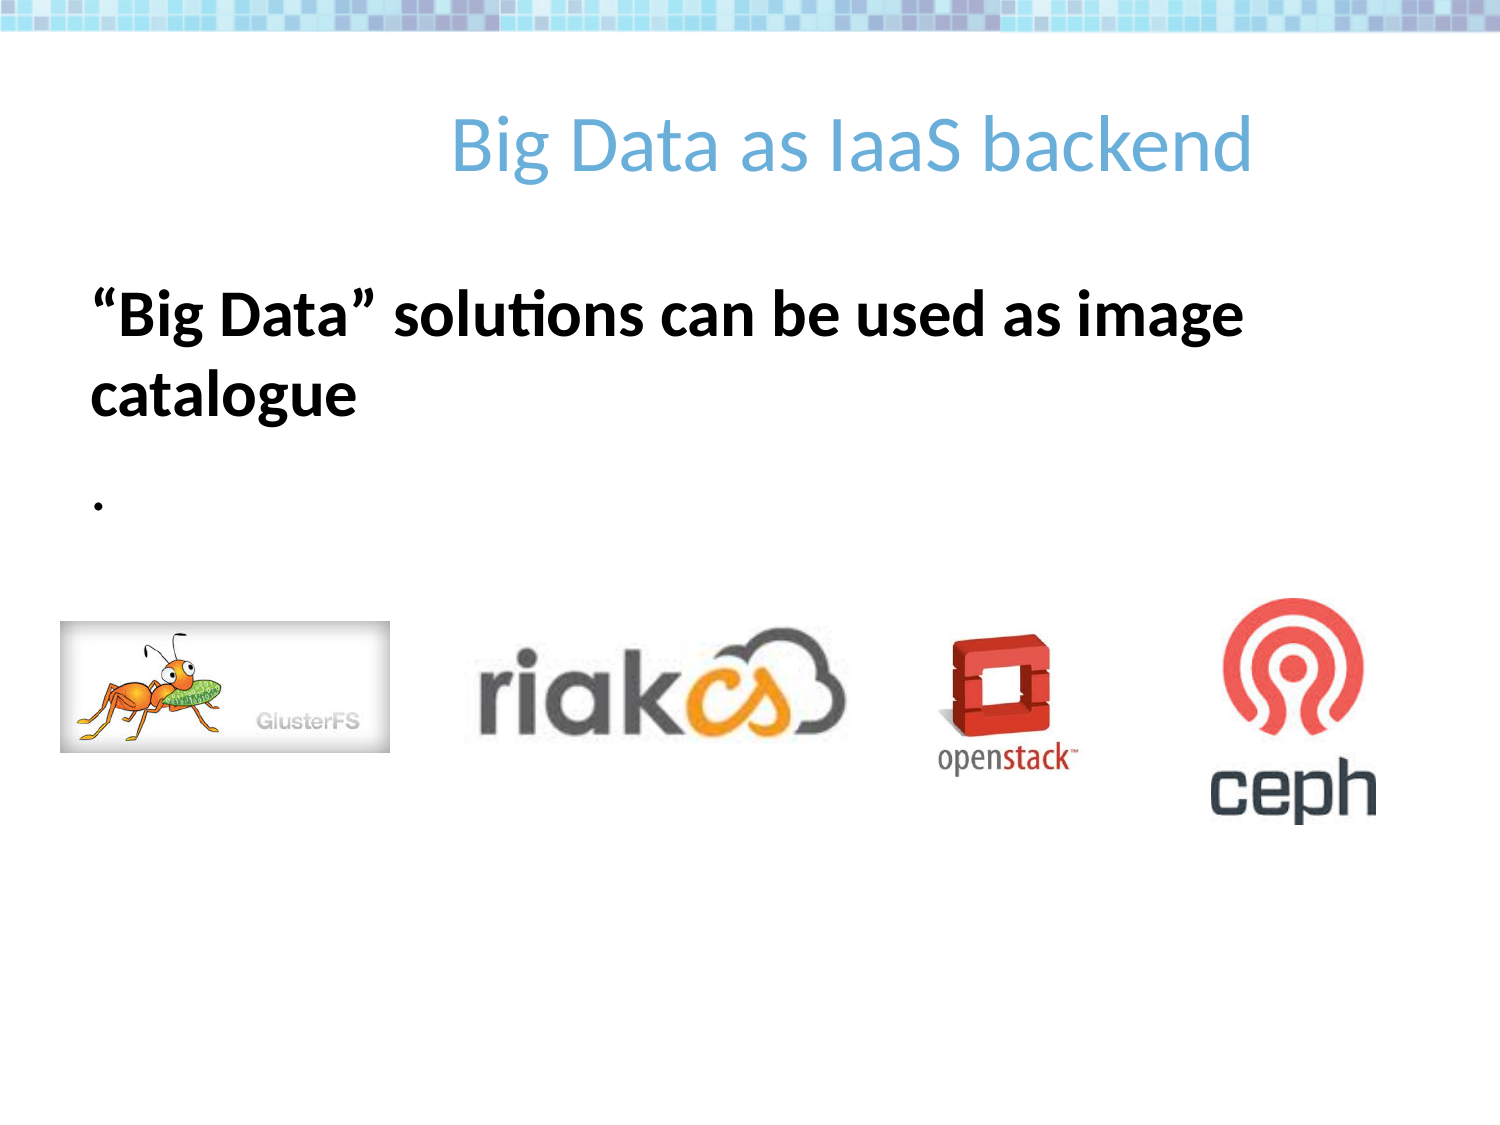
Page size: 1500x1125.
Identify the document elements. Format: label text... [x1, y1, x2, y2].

picture [0, 0, 1500, 48]
title Big Data as IaaS backend [75, 45, 1500, 233]
picture [1211, 598, 1377, 825]
picture [59, 621, 390, 753]
picture [415, 543, 1156, 825]
list “Big Data” solutions can be used as image catalogue . [75, 262, 1425, 1005]
